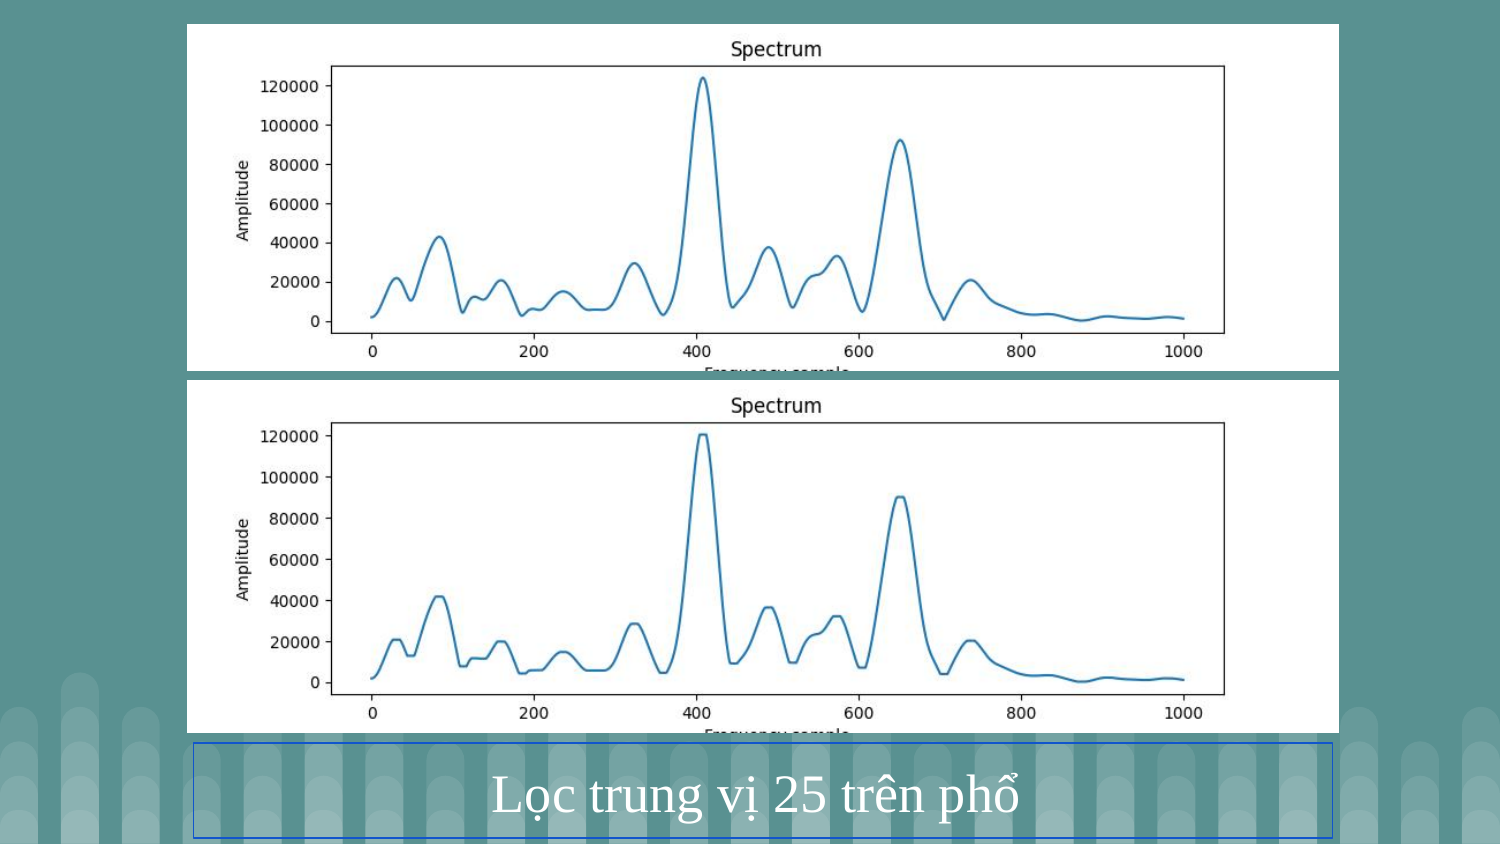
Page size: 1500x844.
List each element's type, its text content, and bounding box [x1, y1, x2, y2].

picture [187, 380, 1339, 733]
picture [187, 24, 1339, 371]
text_box Lọc trung vị 25 trên phổ [193, 742, 1333, 838]
